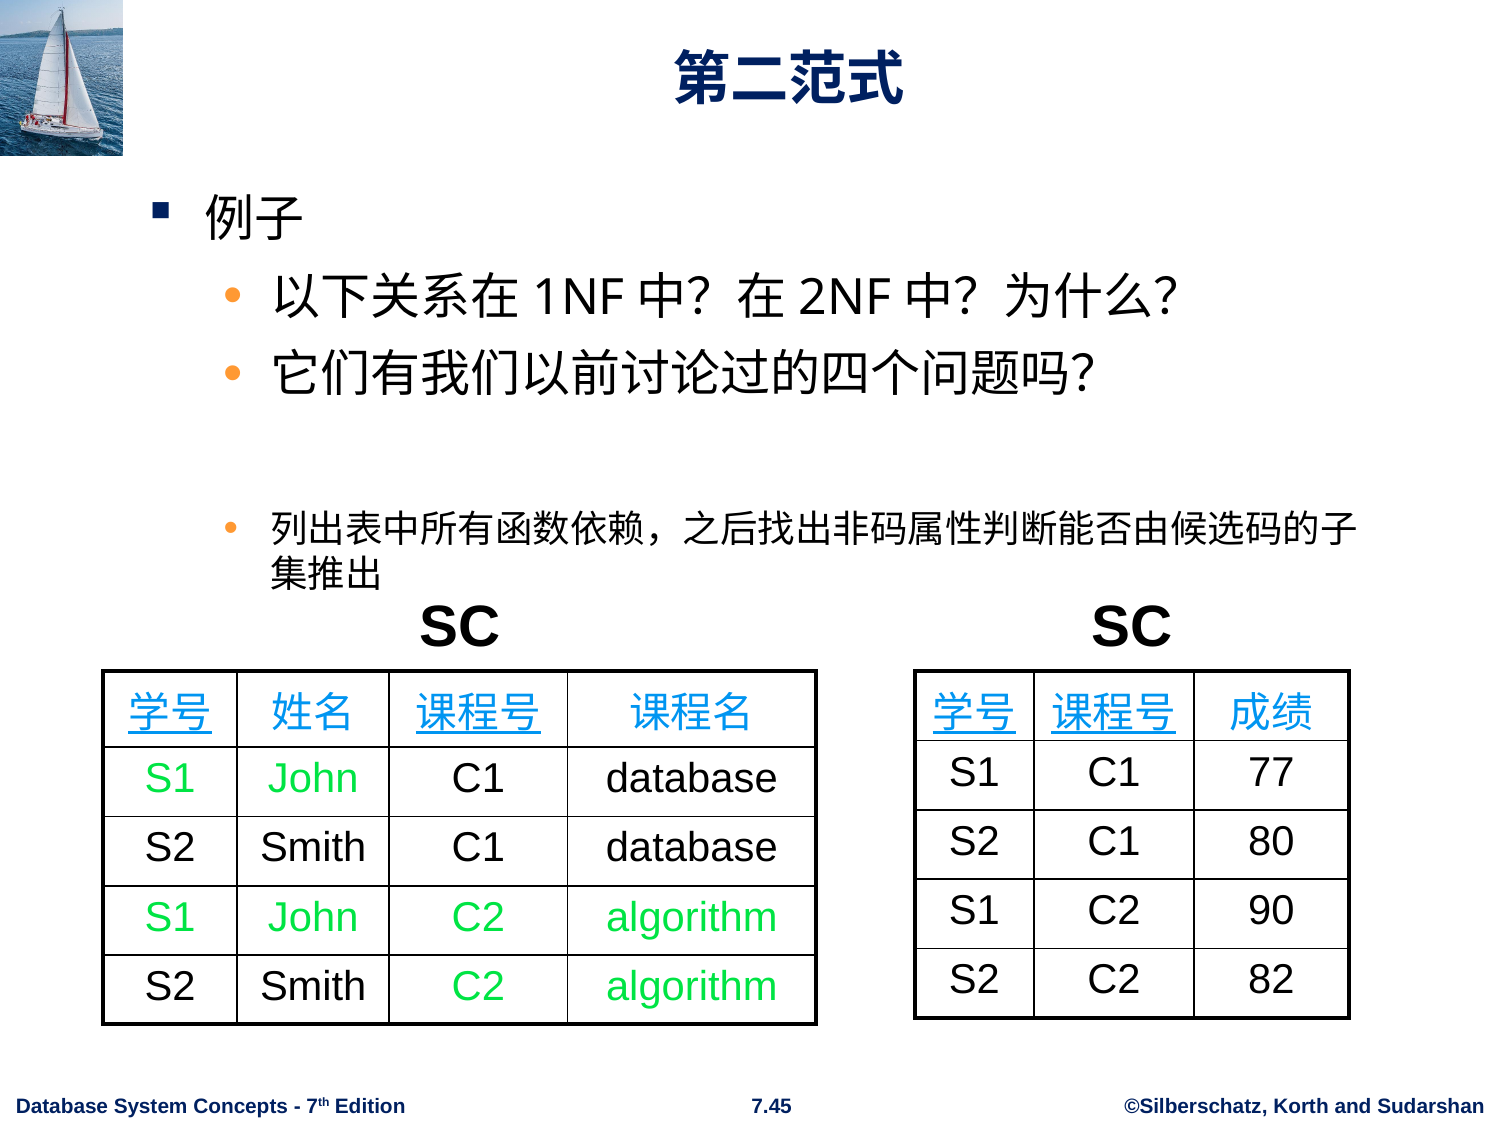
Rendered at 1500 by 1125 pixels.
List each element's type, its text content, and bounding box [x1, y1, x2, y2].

table_header 学号 [105, 673, 236, 746]
table_cell C2 [390, 956, 567, 1022]
table_cell John [238, 887, 388, 954]
table_cell Smith [238, 956, 388, 1022]
table_cell S2 [105, 956, 236, 1022]
table_cell database [568, 748, 814, 816]
table_cell C2 [390, 887, 567, 954]
picture [0, 0, 123, 156]
table_cell 90 [1195, 880, 1347, 948]
table_header 课程号 [390, 673, 567, 746]
table_cell John [238, 748, 388, 816]
table_cell C2 [1035, 880, 1193, 948]
text_box SC [316, 580, 603, 666]
table_cell S1 [105, 887, 236, 954]
table_cell C1 [1035, 741, 1193, 809]
table_header 课程号 [1035, 673, 1193, 740]
table_cell algorithm [568, 956, 814, 1022]
table_cell S1 [917, 880, 1033, 948]
table_cell 80 [1195, 811, 1347, 878]
table_header 成绩 [1195, 673, 1347, 740]
table_cell C2 [1035, 949, 1193, 1016]
table_cell C1 [390, 817, 567, 885]
table_cell Smith [238, 817, 388, 885]
table_header 学号 [917, 673, 1033, 740]
table_cell 77 [1195, 741, 1347, 809]
title 第二范式 [125, 18, 1452, 120]
table_cell S2 [105, 817, 236, 885]
table_cell algorithm [568, 887, 814, 954]
table_header 姓名 [238, 673, 388, 746]
table_cell C1 [390, 748, 567, 816]
table_cell 82 [1195, 949, 1347, 1016]
table_cell C1 [1035, 811, 1193, 878]
table_cell S1 [105, 748, 236, 816]
table_cell S2 [917, 949, 1033, 1016]
text_box SC [988, 580, 1276, 666]
table_cell S1 [917, 741, 1033, 809]
table_header 课程名 [568, 673, 814, 746]
list 例子 以下关系在1NF中？在2NF中？为什么？ 它们有我们以前讨论过的四个问题吗？ 列出表中所有函数依赖，之后找出非码属性判断能否由候选码的子集推出 [133, 179, 1391, 984]
table_cell S2 [917, 811, 1033, 878]
table_cell database [568, 817, 814, 885]
